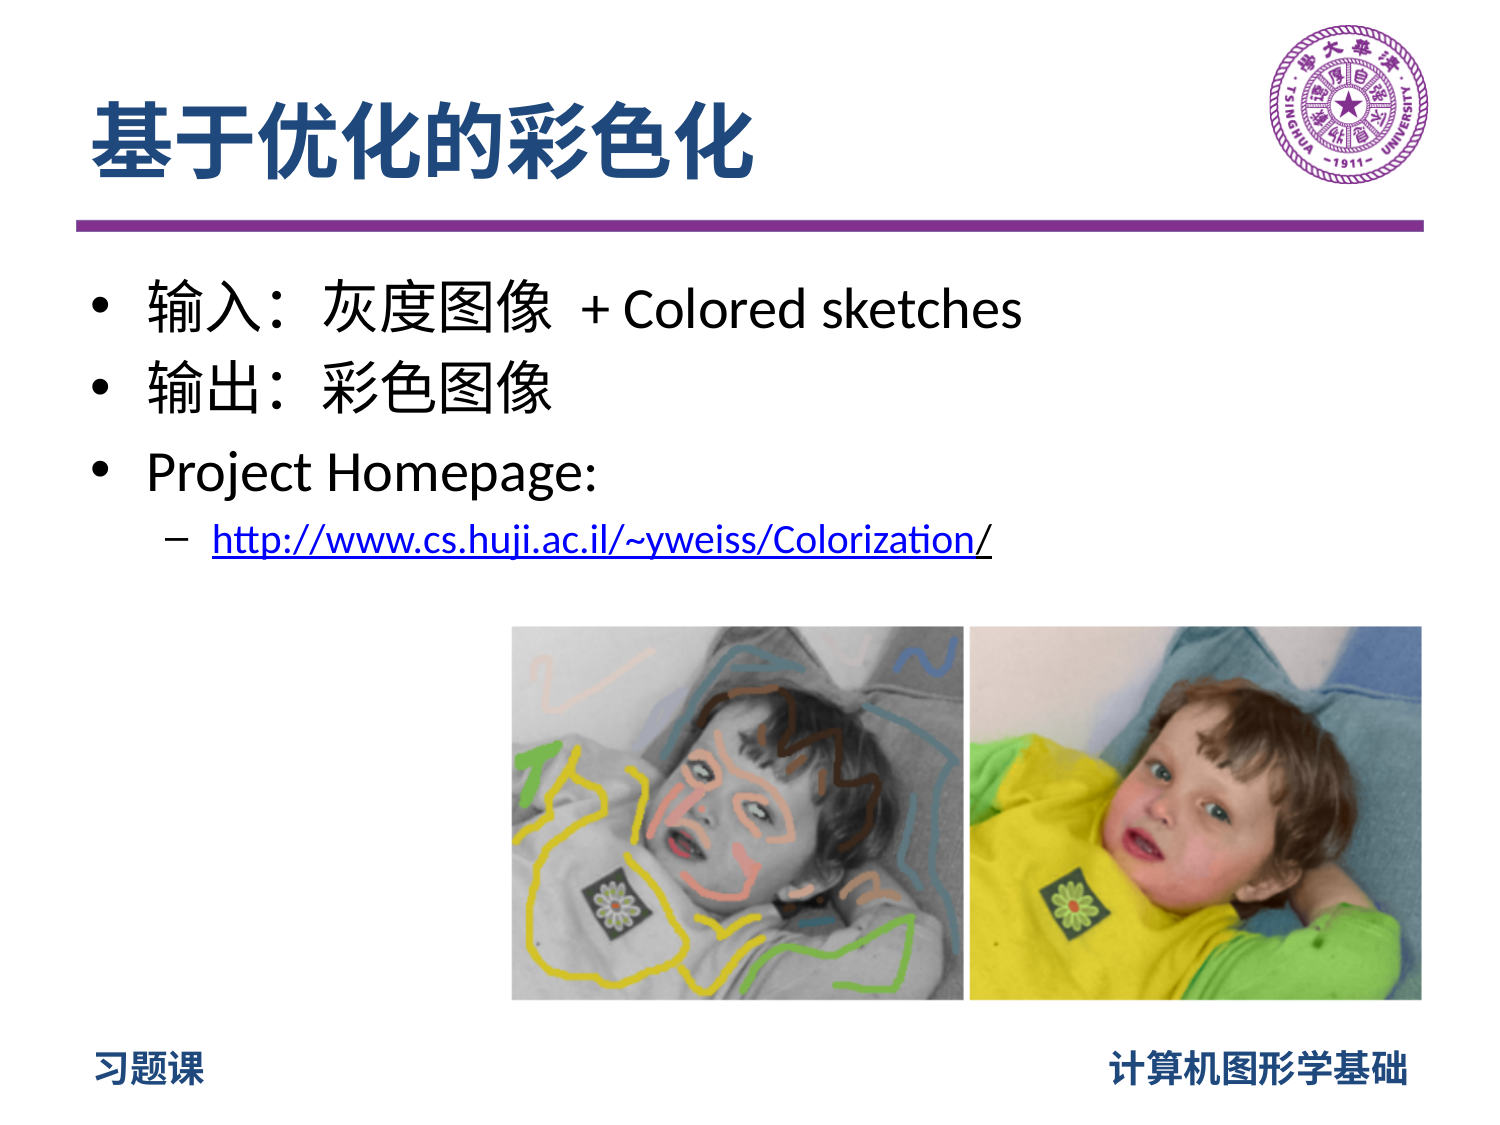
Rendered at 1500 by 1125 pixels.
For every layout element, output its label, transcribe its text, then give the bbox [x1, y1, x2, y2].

picture [509, 621, 1426, 1006]
title 基于优化的彩色化 [75, 45, 1258, 233]
picture [1269, 25, 1429, 185]
list 输入：灰度图像 + Colored sketches 输出：彩色图像 Project Homepage: http://www.cs.huji.ac.il/~yweiss/Colorization/ [75, 262, 1425, 1005]
